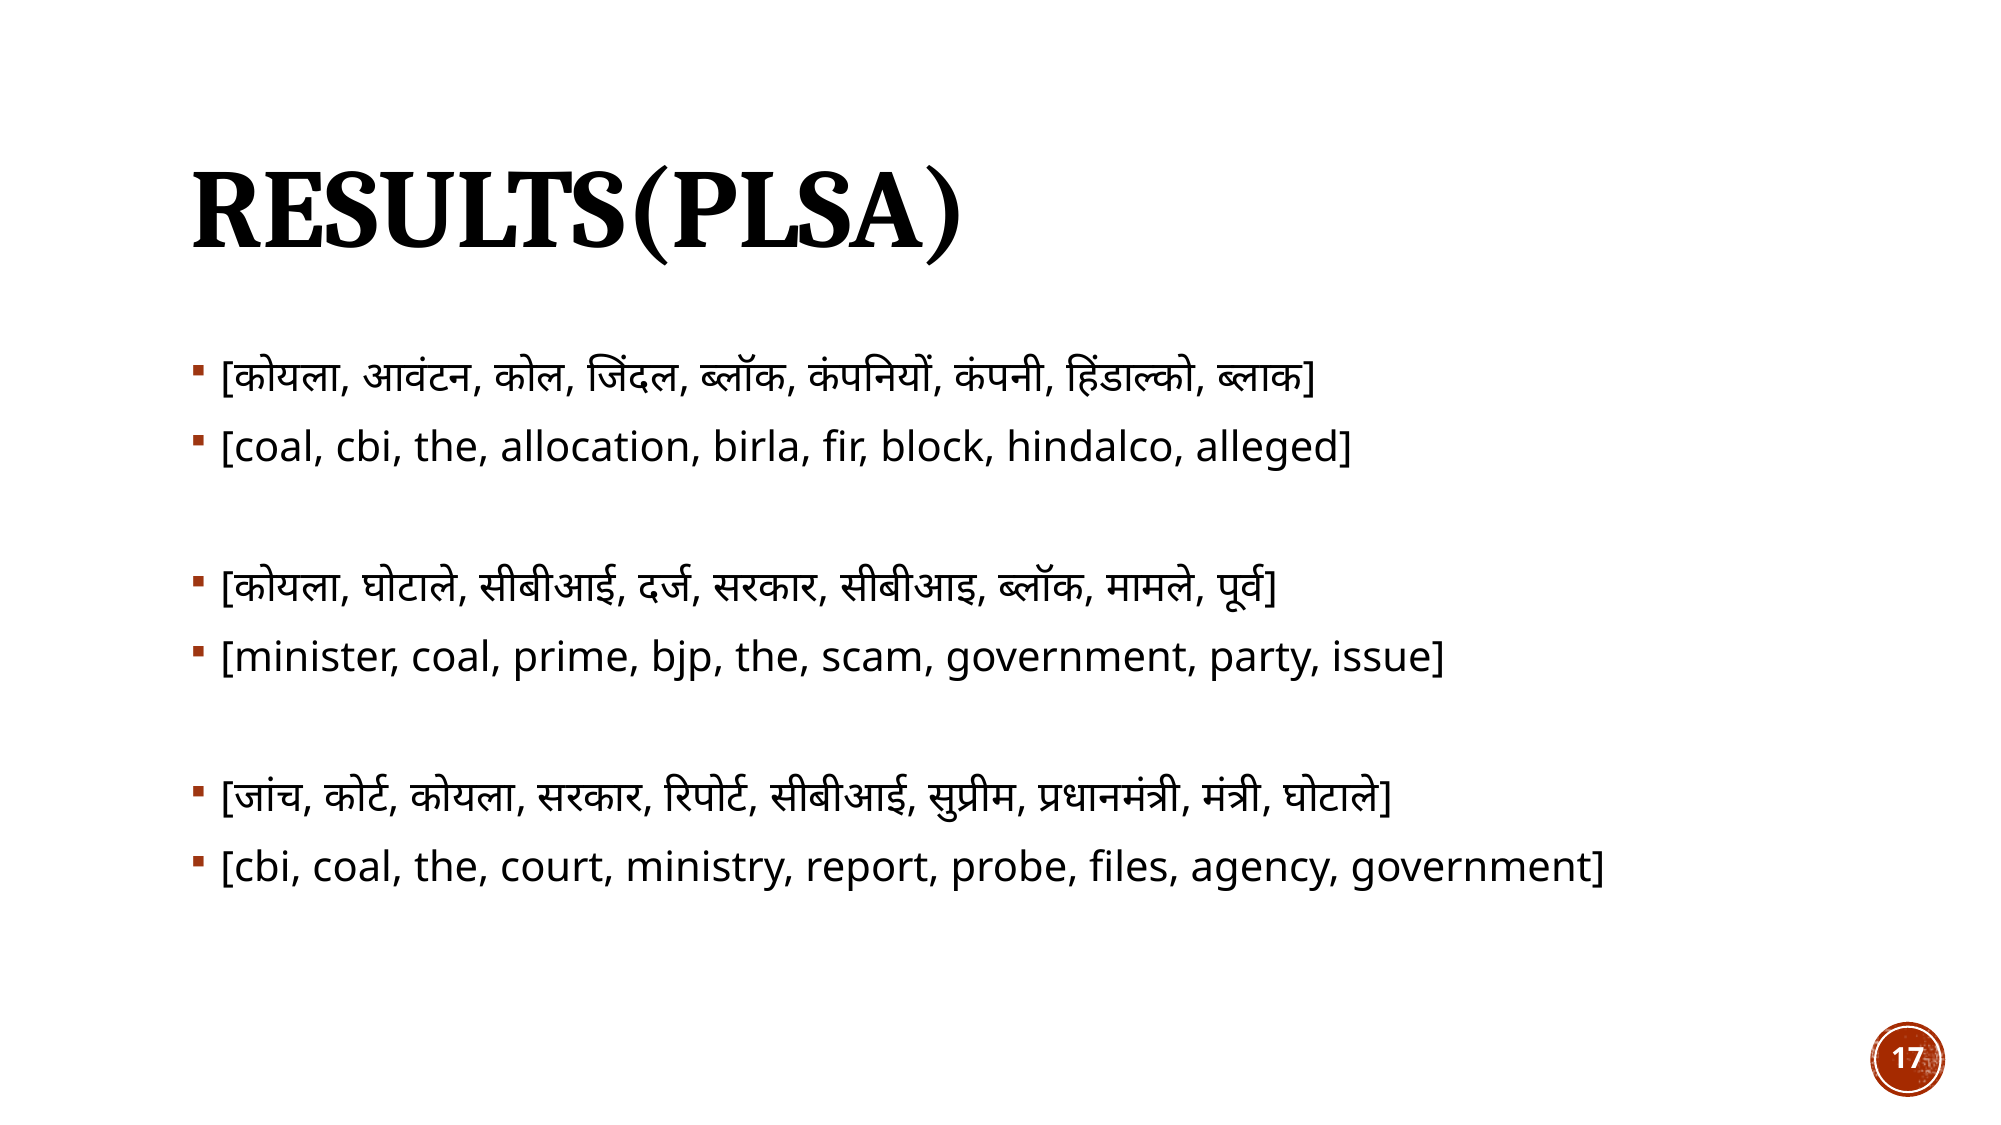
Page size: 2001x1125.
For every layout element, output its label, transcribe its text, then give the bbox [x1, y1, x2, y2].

slide_number 17 [1855, 1028, 1961, 1089]
title Results(PLSA) [175, 79, 1826, 344]
list [कोयला, आवंटन, कोल, जिंदल, ब्लॉक, कंपनियों, कंपनी, हिंडाल्को, ब्लाक] [coal, cbi, the, allocation, birla, fir, block, hindalco, alleged] [कोयला, घोटाले, सीबीआई, दर्ज, सरकार, सीबीआइ, ब्लॉक, मामले, पूर्व] [minister, coal, prime, bjp, the, scam, government, party, issue] [जांच, कोर्ट, कोयला, सरकार, रिपोर्ट, सीबीआई, सुप्रीम, प्रधानमंत्री, मंत्री, घोटाले] [cbi, coal, the, court, ministry, report, probe, files, agency, government] [175, 348, 1826, 1013]
